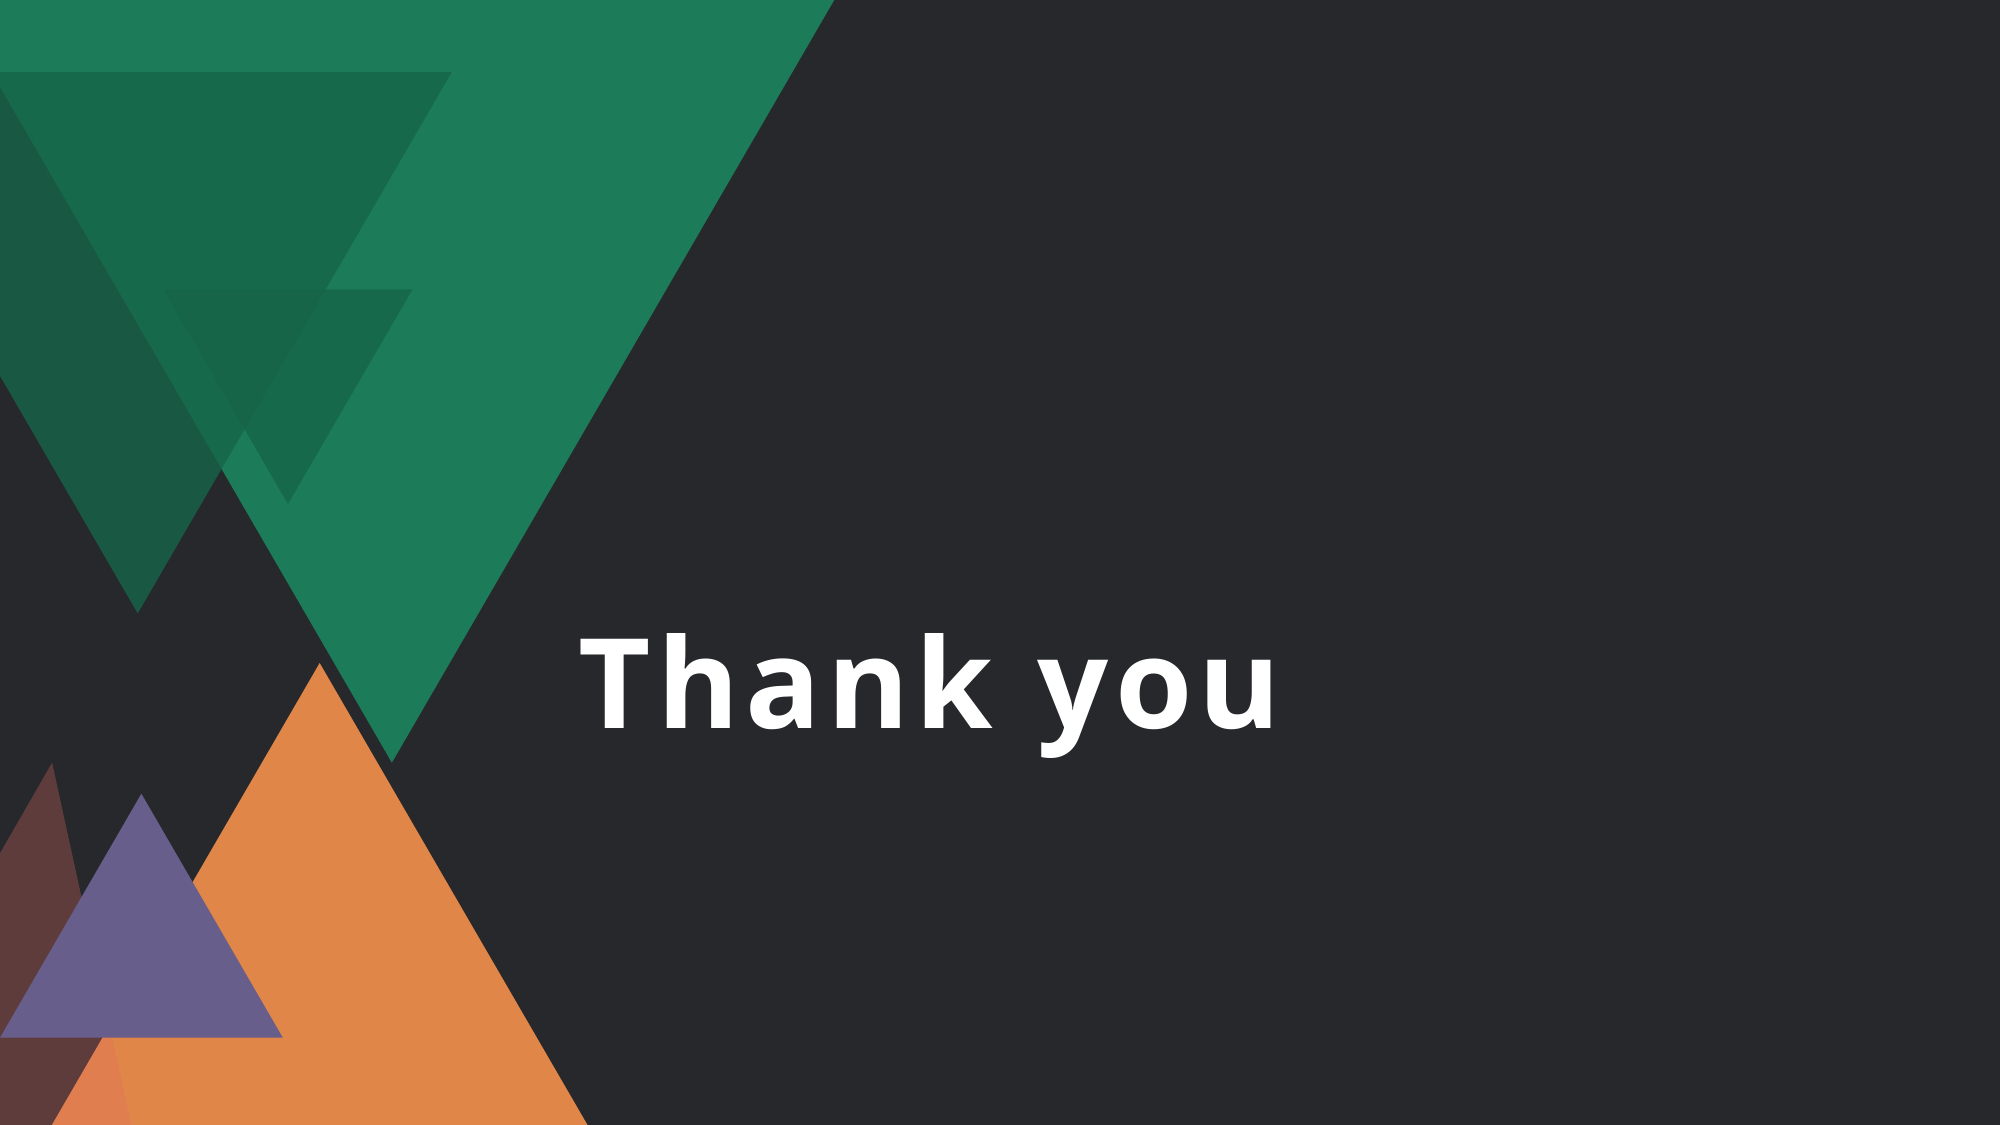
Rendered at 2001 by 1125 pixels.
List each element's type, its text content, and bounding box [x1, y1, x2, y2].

title Thank you [563, 370, 1863, 763]
